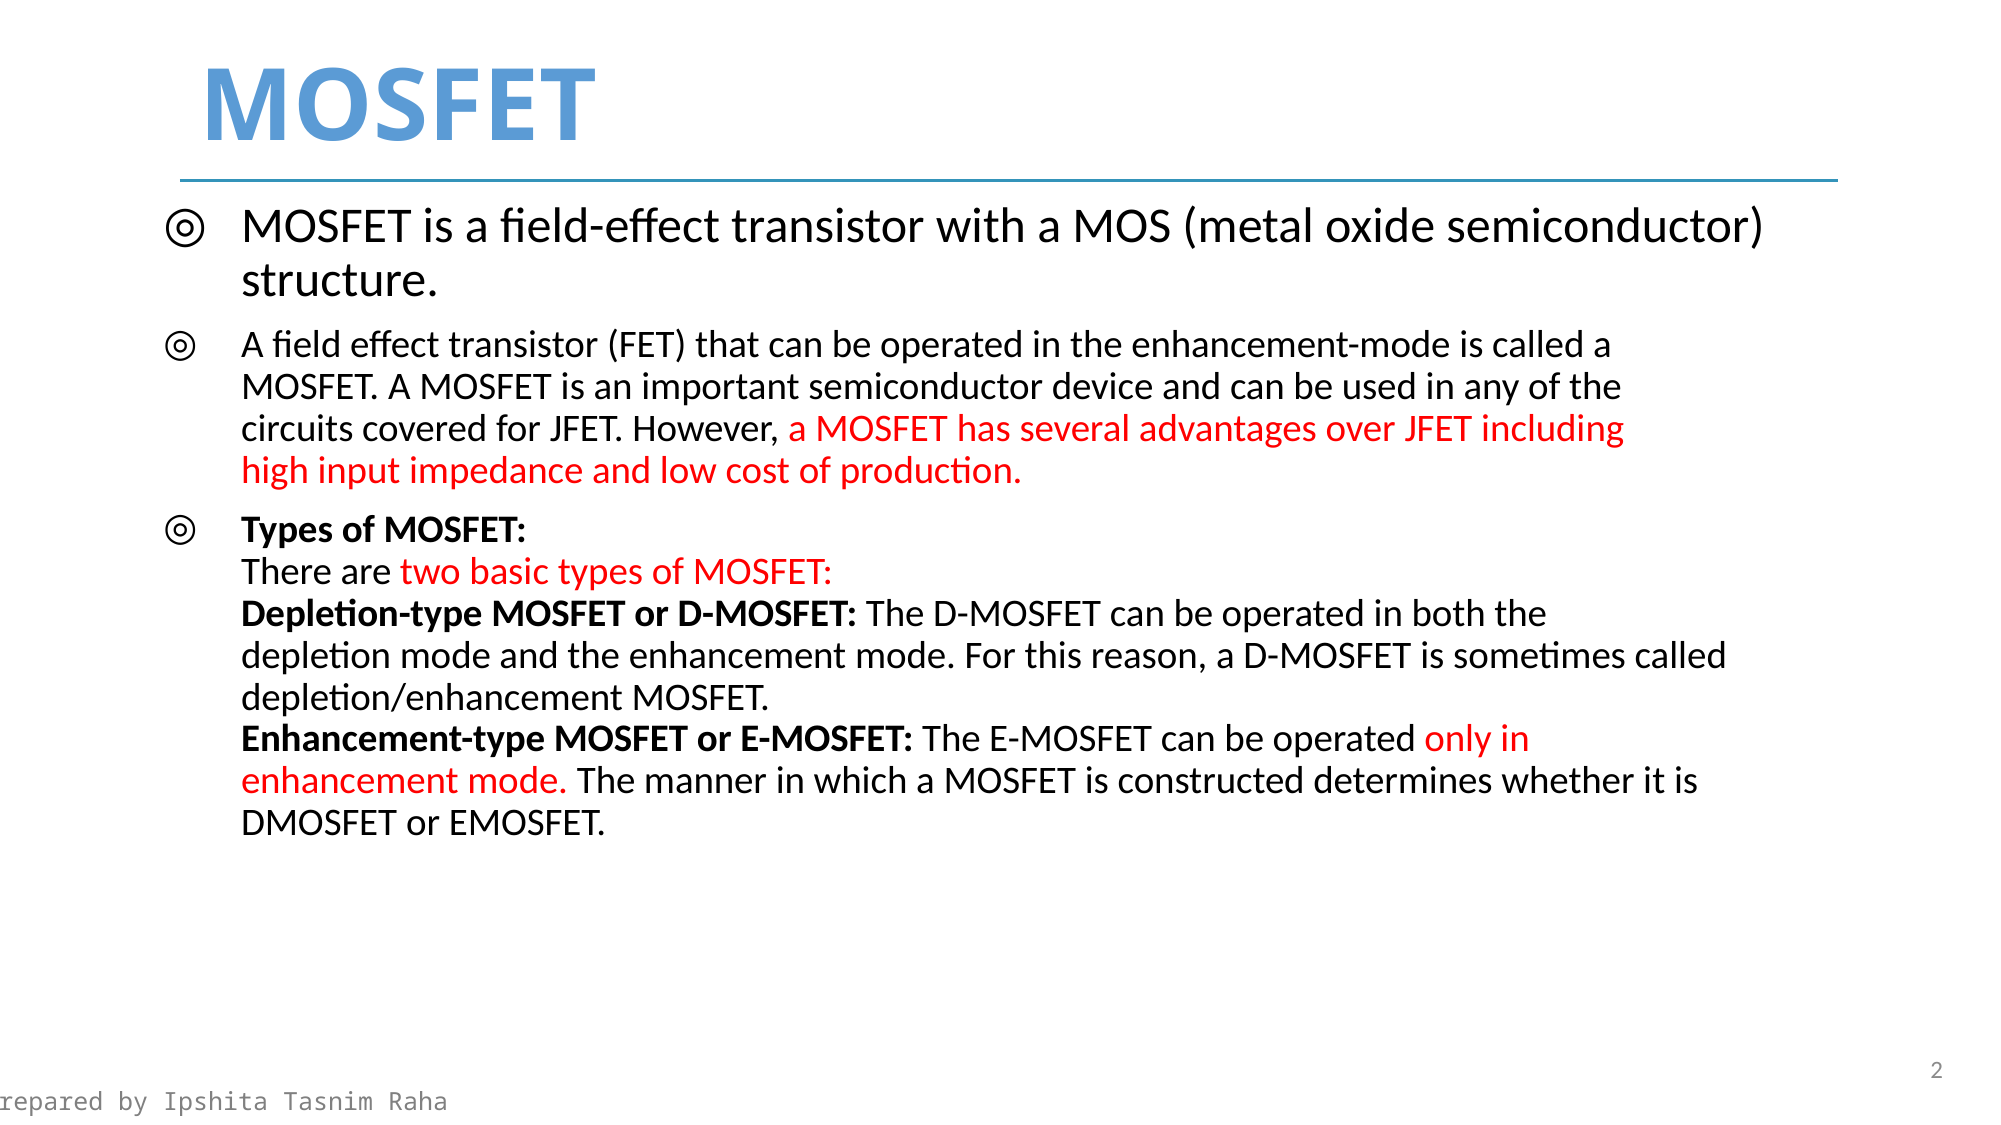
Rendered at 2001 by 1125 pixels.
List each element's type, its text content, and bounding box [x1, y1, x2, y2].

list MOSFET is a field-effect transistor with a MOS (metal oxide semiconductor) structure. A field effect transistor (FET) that can be operated in the enhancement-mode is called a MOSFET. A MOSFET is an important semiconductor device and can be used in any of the circuits covered for JFET. However, a MOSFET has several advantages over JFET including high input impedance and low cost of production. Types of MOSFET: There are two basic types of MOSFET: Depletion-type MOSFET or D-MOSFET: The D-MOSFET can be operated in both the depletion mode and the enhancement mode. For this reason, a D-MOSFET is sometimes called depletion/enhancement MOSFET. Enhancement-type MOSFET or E-MOSFET: The E-MOSFET can be operated only in enhancement mode. The manner in which a MOSFET is constructed determines whether it is DMOSFET or EMOSFET. [126, 184, 1877, 987]
text_box Prepared by Ipshita Tasnim Raha [0, 1078, 463, 1123]
slide_number 2 [1838, 1038, 1959, 1125]
text_box MOSFET [179, 21, 1923, 181]
